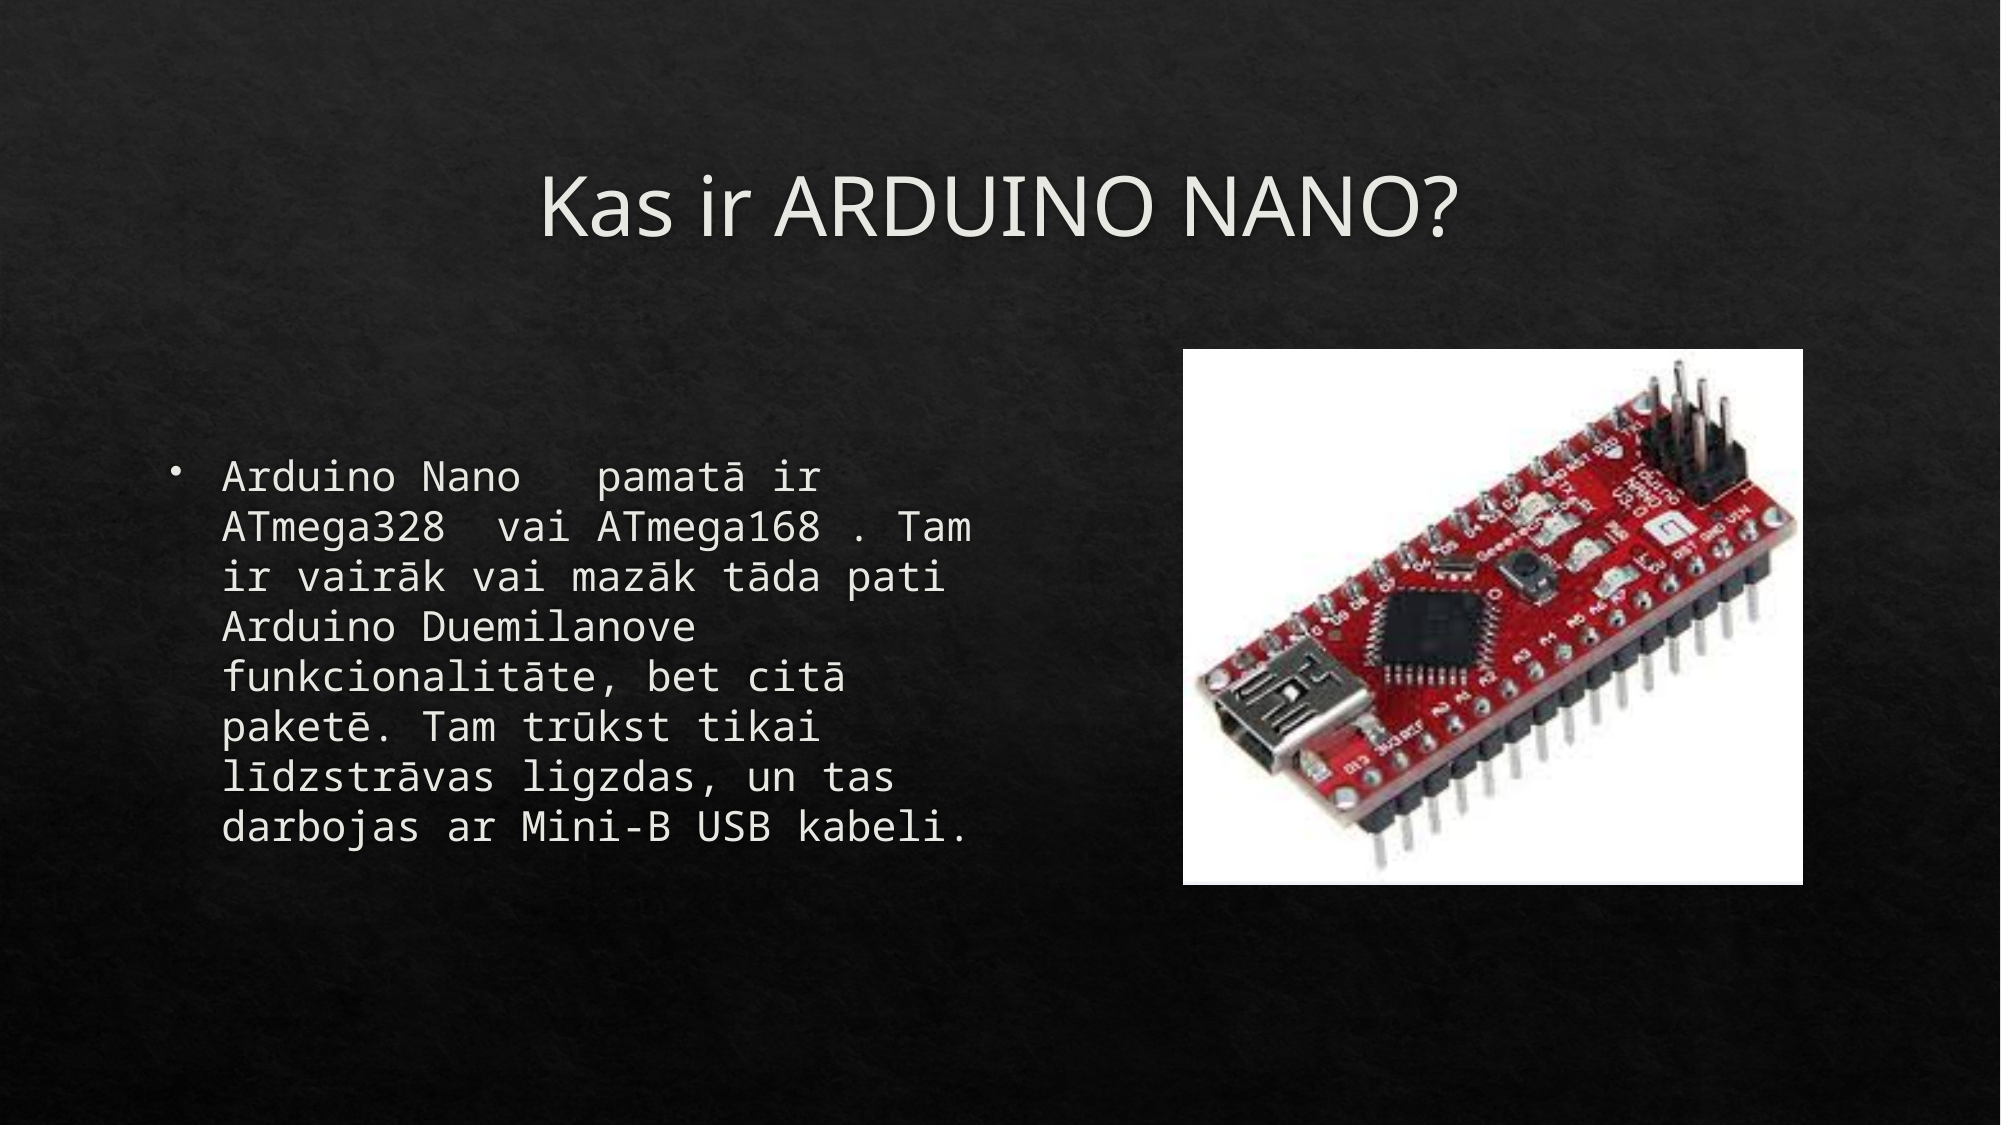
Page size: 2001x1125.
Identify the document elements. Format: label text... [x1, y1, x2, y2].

picture [1182, 349, 1803, 885]
title Kas ir ARDUINO NANO? [149, 99, 1849, 307]
text_box [0, 0, 2000, 1125]
list Arduino Nano pamatā ir ATmega328 vai ATmega168 . Tam ir vairāk vai mazāk tāda pati Arduino Duemilanove funkcionalitāte, bet citā paketē. Tam trūkst tikai līdzstrāvas ligzdas, un tas darbojas ar Mini-B USB kabeli. [149, 349, 1060, 950]
